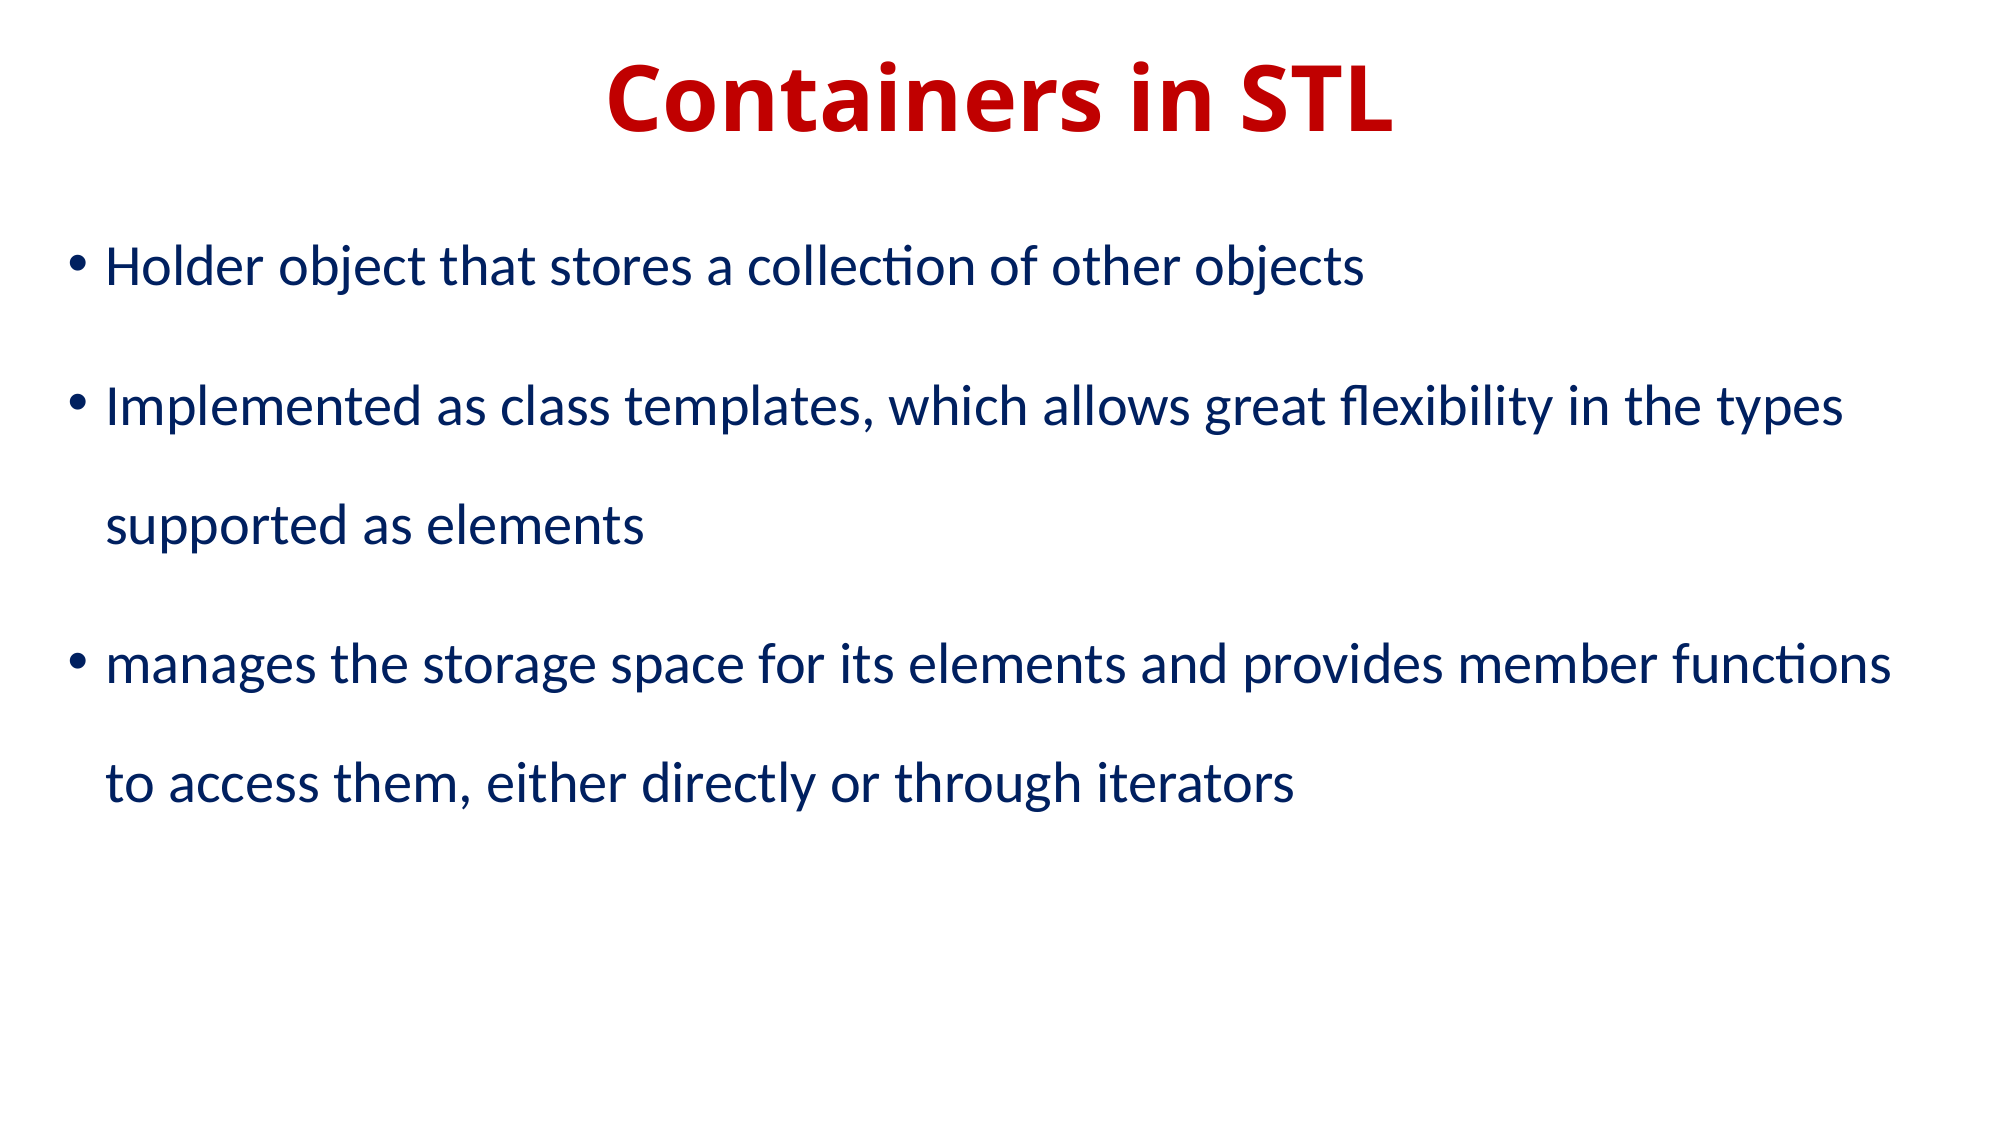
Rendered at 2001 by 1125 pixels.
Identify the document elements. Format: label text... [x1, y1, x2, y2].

title Containers in STL [137, 32, 1863, 170]
list Holder object that stores a collection of other objects Implemented as class templates, which allows great flexibility in the types supported as elements manages the storage space for its elements and provides member functions to access them, either directly or through iterators [52, 170, 1928, 1014]
